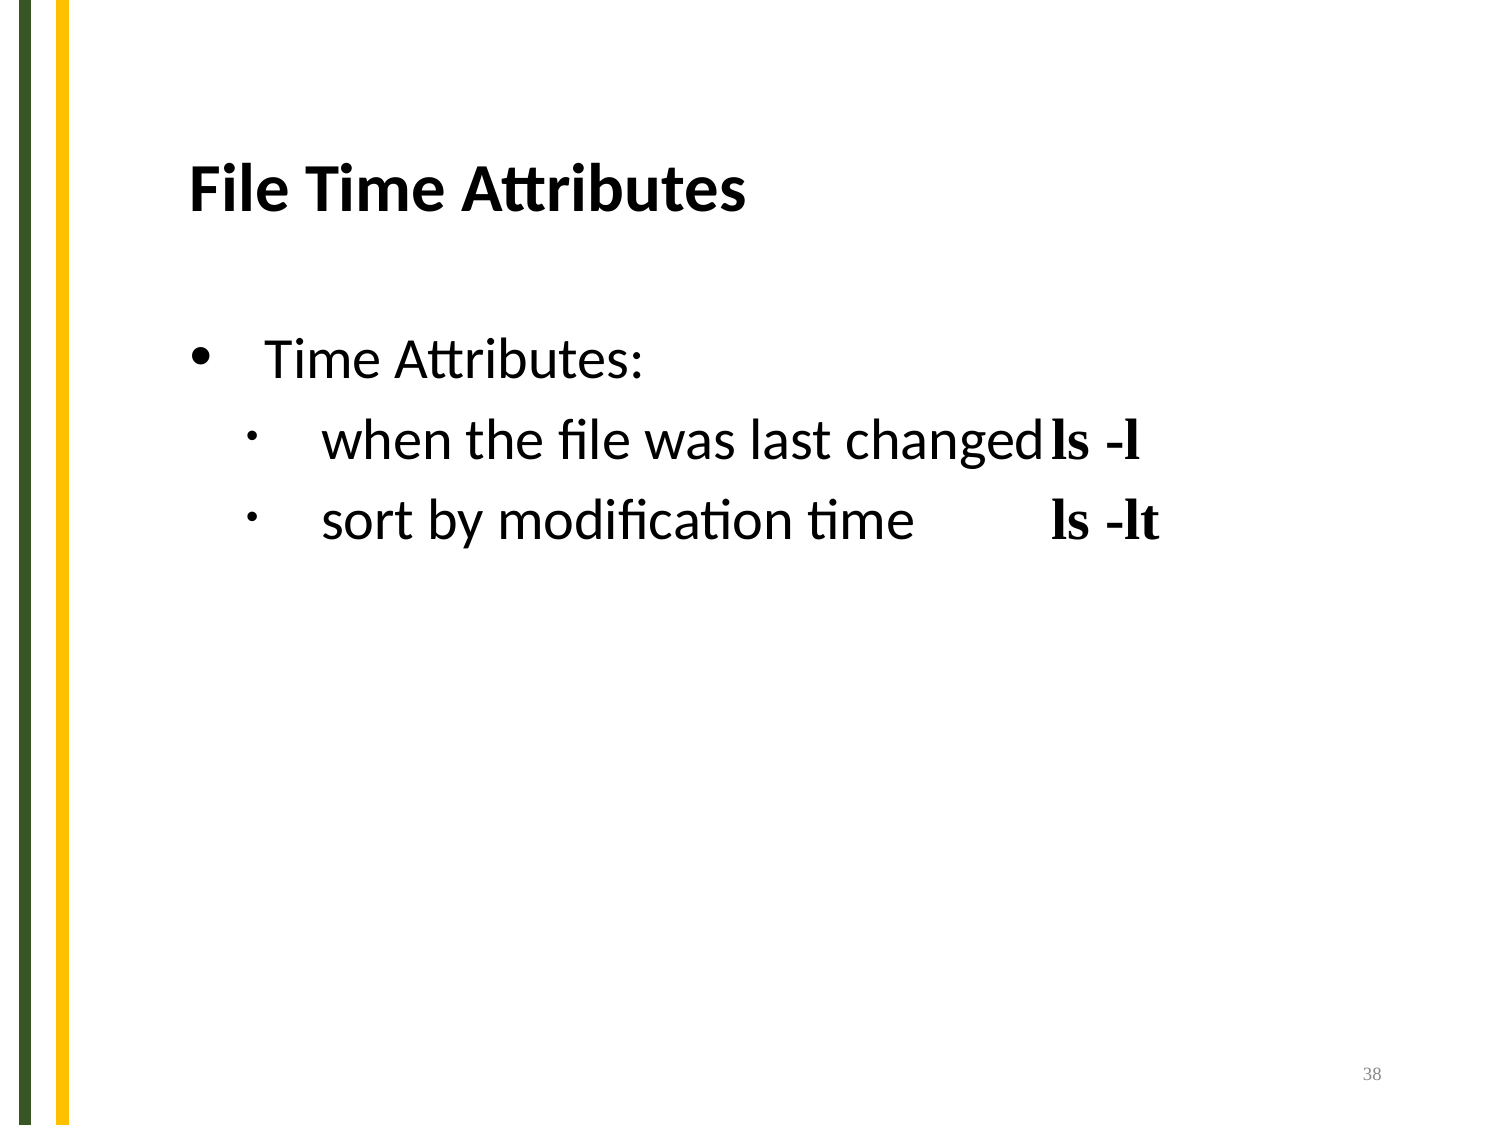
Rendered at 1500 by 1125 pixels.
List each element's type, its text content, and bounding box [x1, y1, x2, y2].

text_box File Time Attributes [174, 119, 1132, 233]
slide_number 38 [1059, 1042, 1397, 1103]
text_box Time Attributes: when the file was last changed ls -l sort by modification time ls -lt [174, 312, 1313, 819]
